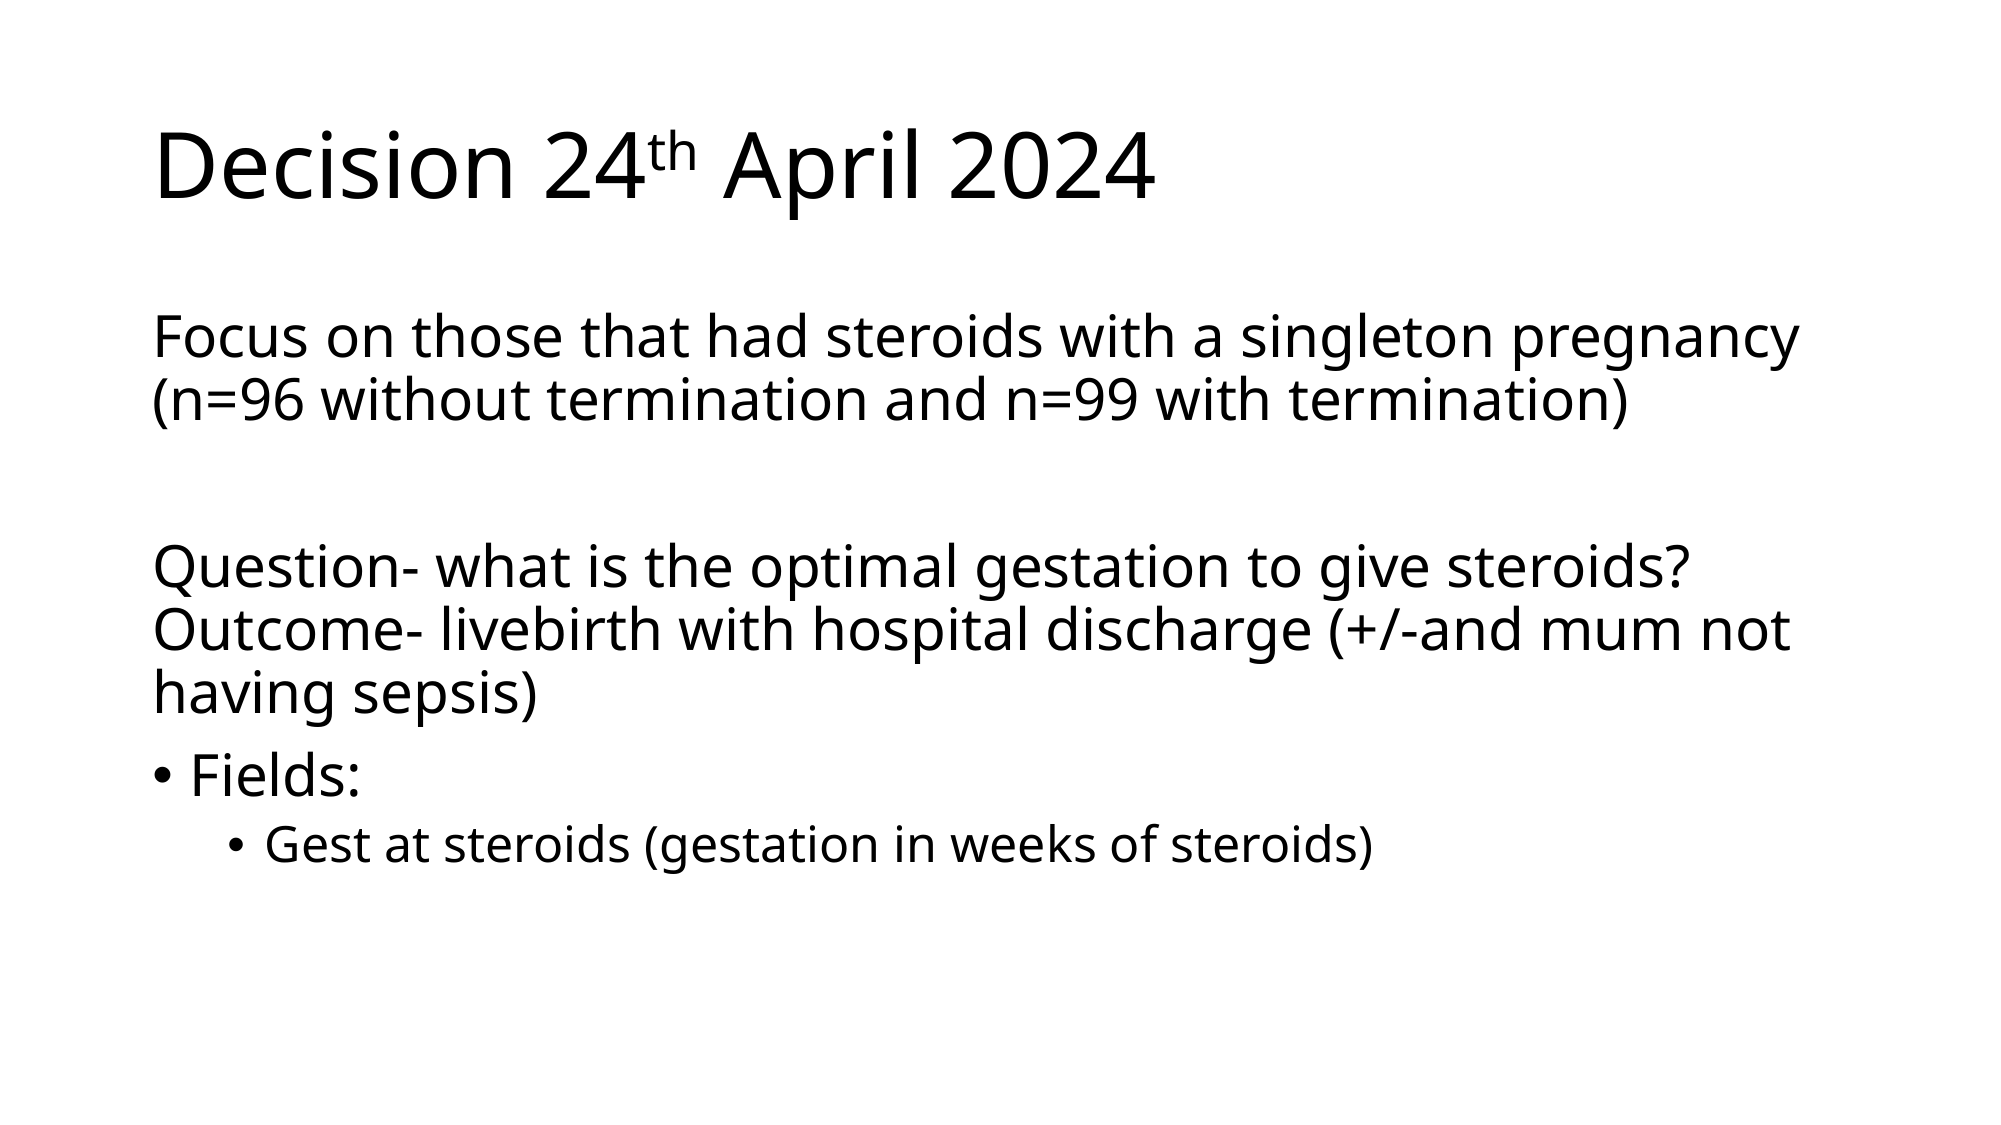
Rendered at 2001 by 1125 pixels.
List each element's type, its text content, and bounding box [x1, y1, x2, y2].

title Decision 24th April 2024 [137, 59, 1863, 278]
list Focus on those that had steroids with a singleton pregnancy (n=96 without termination and n=99 with termination) Question- what is the optimal gestation to give steroids? Outcome- livebirth with hospital discharge (+/-and mum not having sepsis) Fields: Gest at steroids (gestation in weeks of steroids) [137, 299, 1863, 1014]
